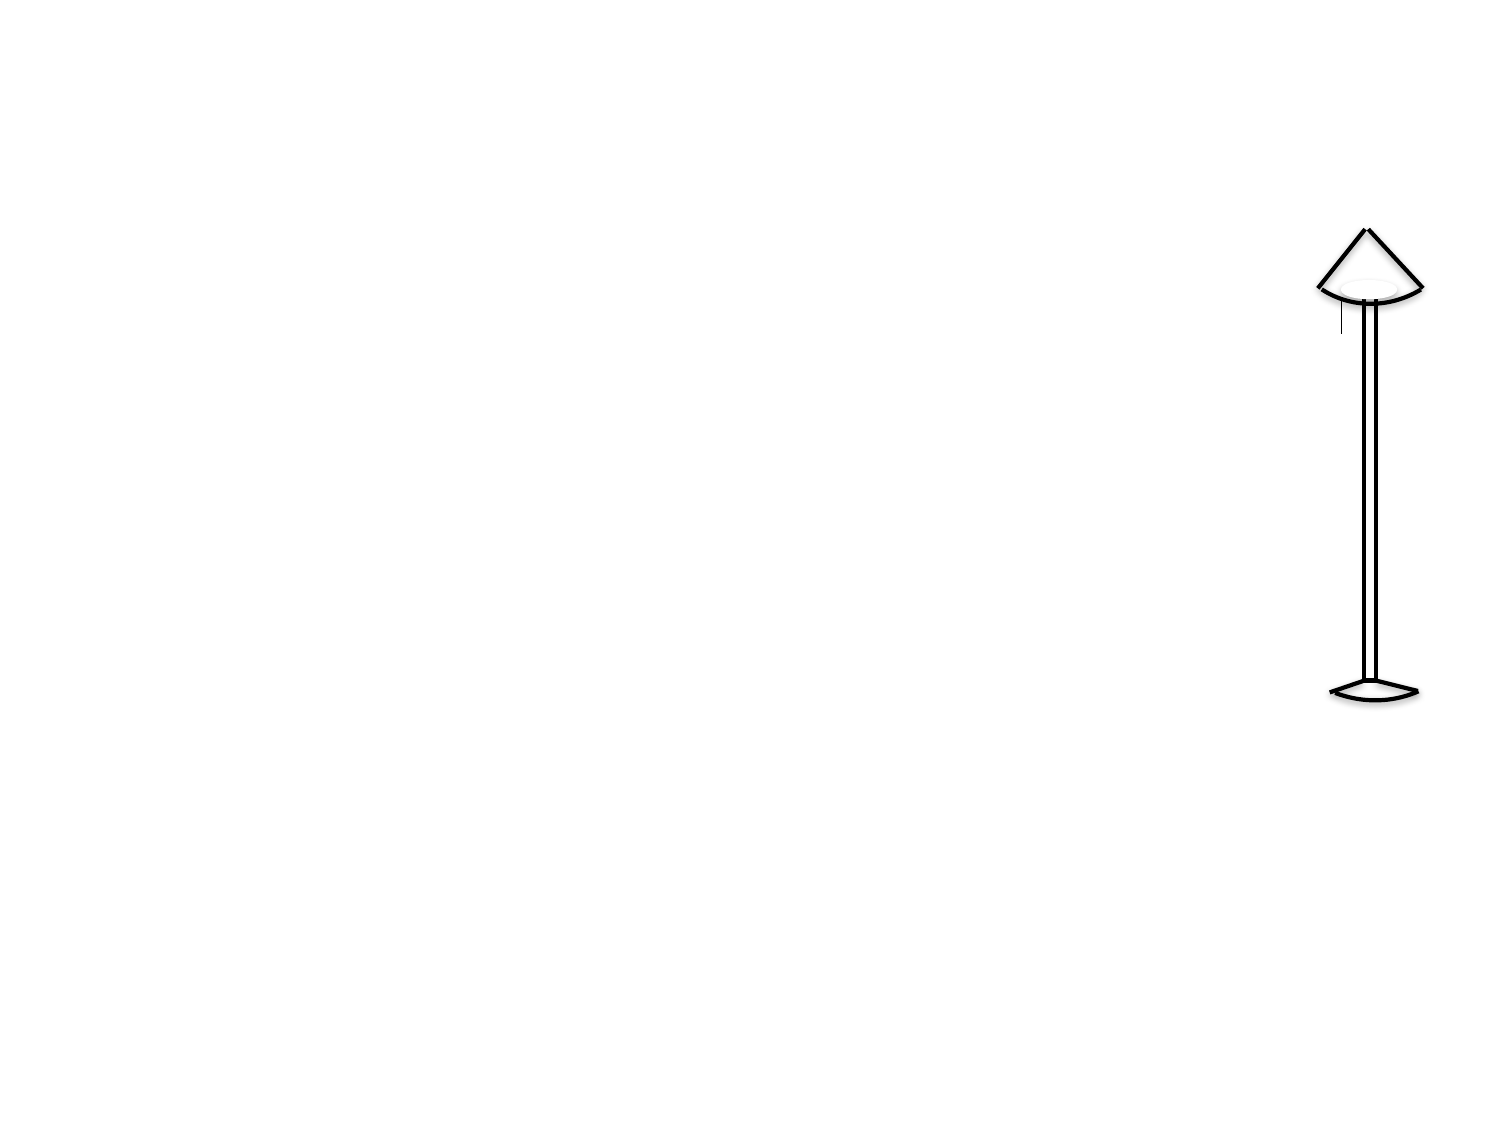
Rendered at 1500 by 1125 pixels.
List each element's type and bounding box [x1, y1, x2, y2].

text_box [1357, 690, 1403, 703]
text_box [1362, 313, 1378, 598]
text_box [1339, 590, 1413, 686]
text_box [1280, 120, 1472, 302]
text_box [1329, 680, 1365, 693]
text_box [1375, 680, 1419, 692]
